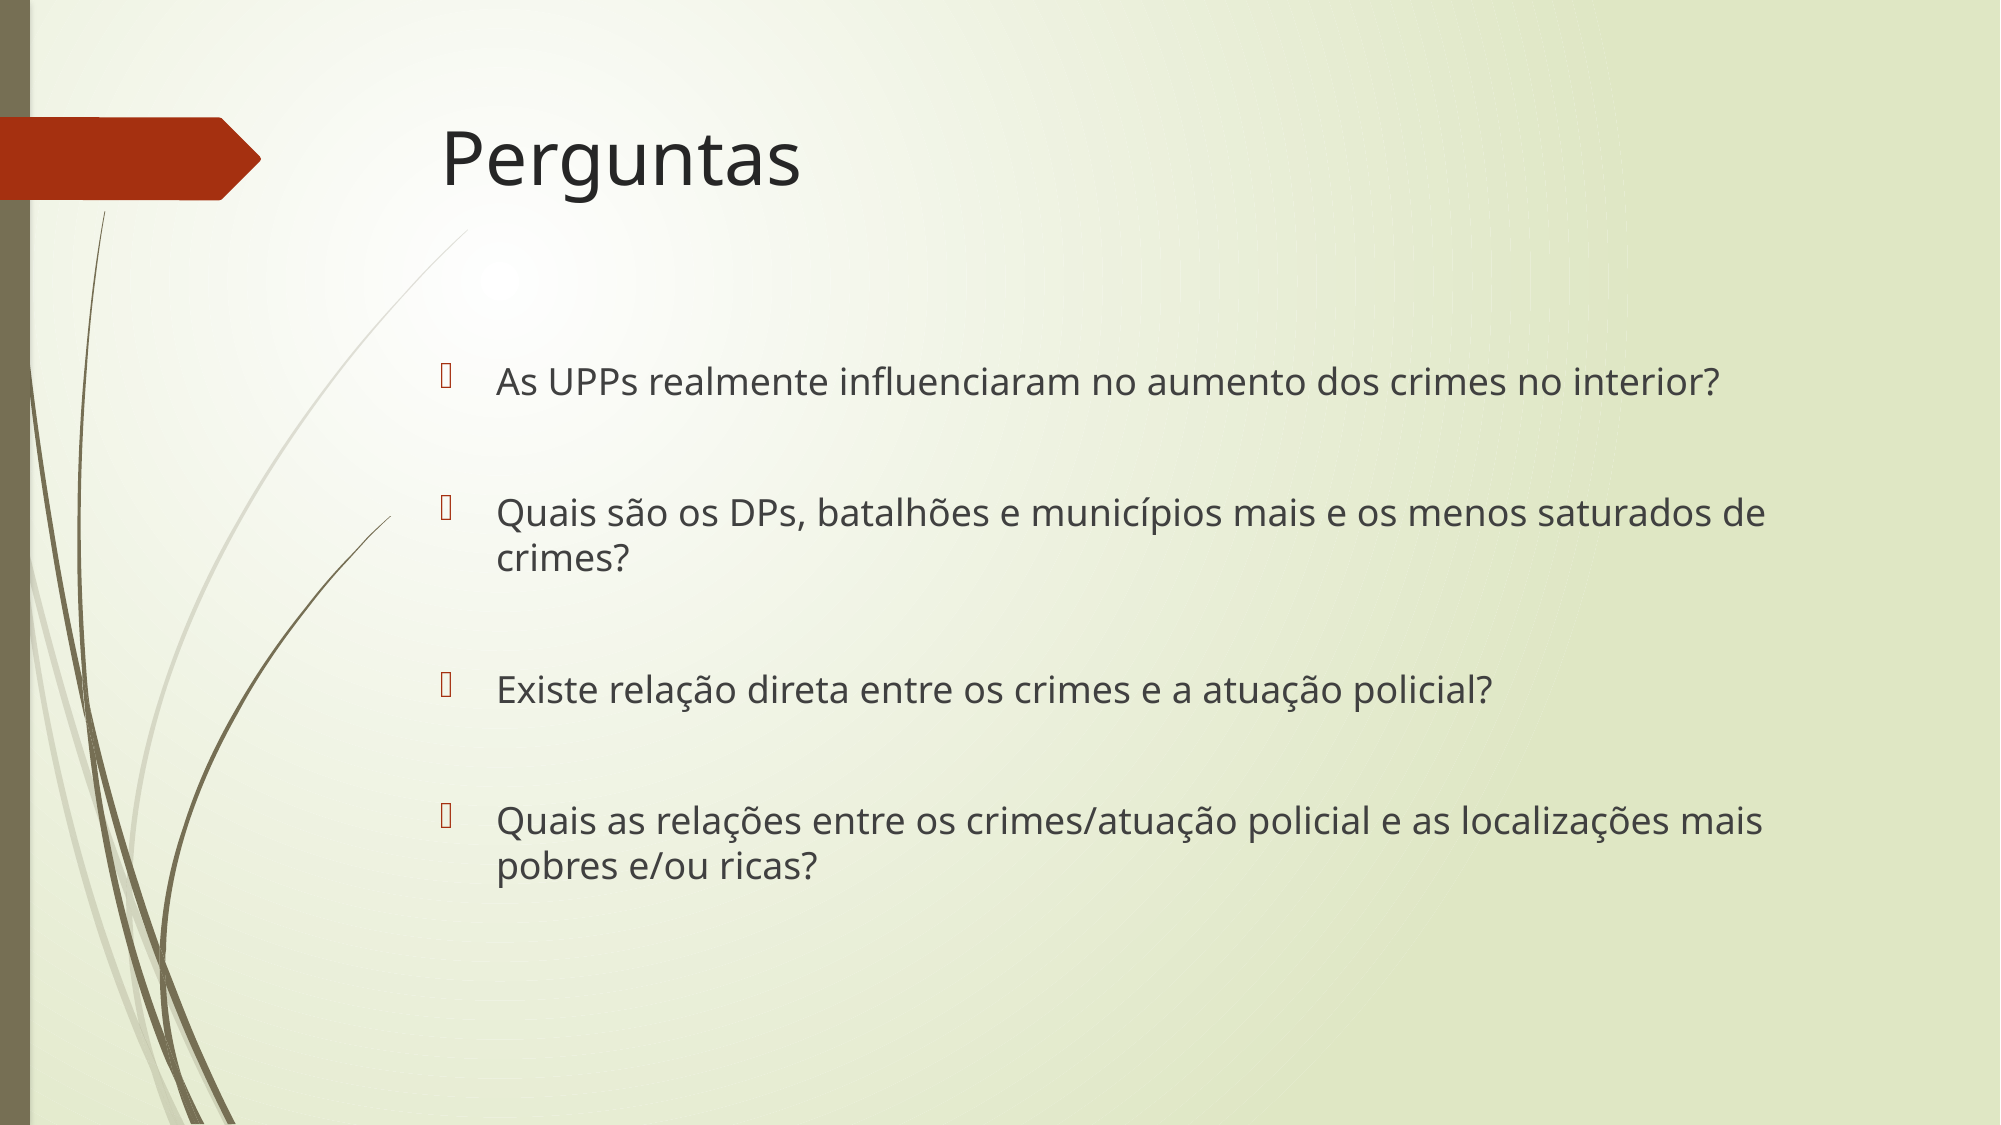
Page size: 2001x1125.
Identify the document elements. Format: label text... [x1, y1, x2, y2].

list As UPPs realmente influenciaram no aumento dos crimes no interior? Quais são os DPs, batalhões e municípios mais e os menos saturados de crimes? Existe relação direta entre os crimes e a atuação policial? Quais as relações entre os crimes/atuação policial e as localizações mais pobres e/ou ricas? [424, 350, 1888, 970]
title Perguntas [425, 102, 1888, 313]
